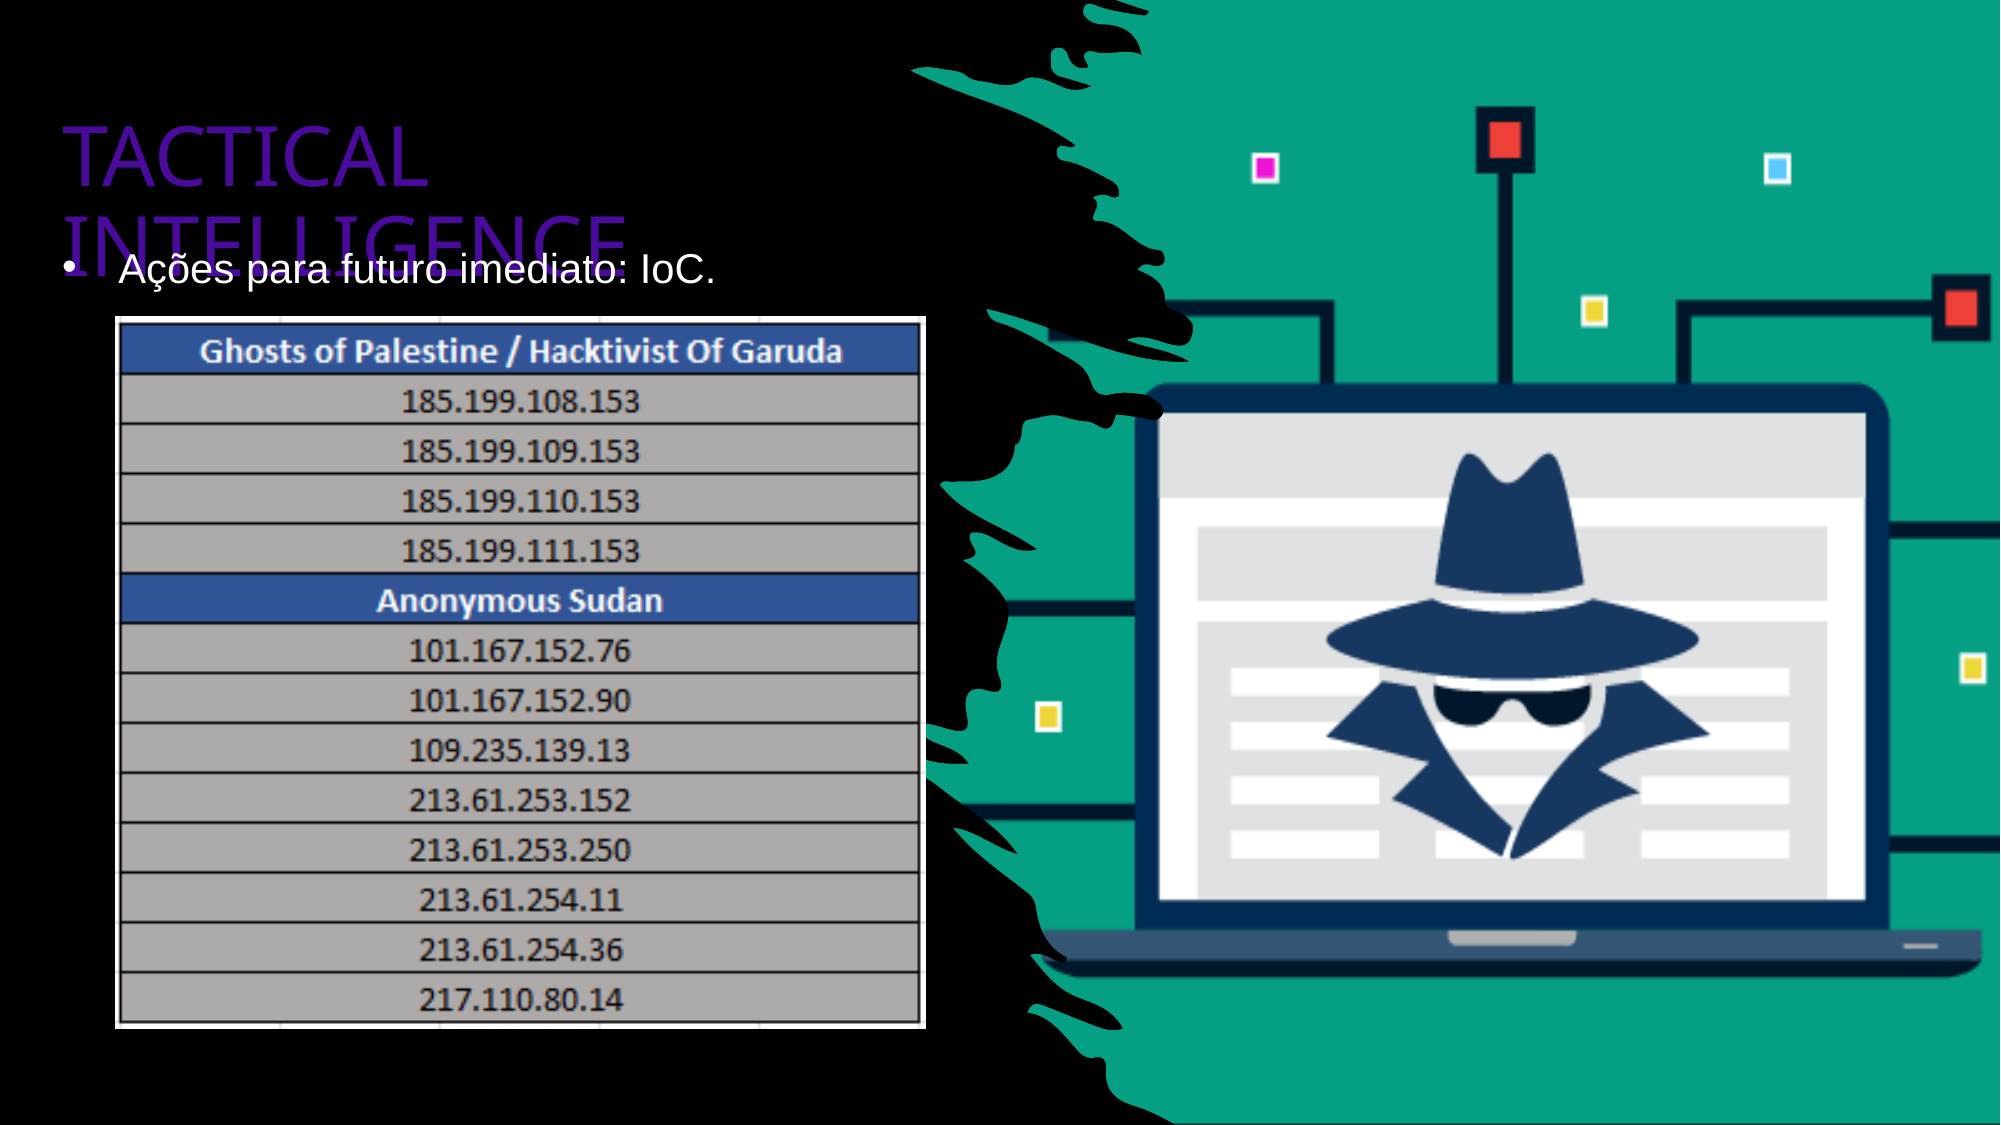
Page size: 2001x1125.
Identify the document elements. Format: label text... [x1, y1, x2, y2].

picture [1890, 538, 2000, 836]
picture [115, 0, 2000, 1125]
text_box Tactical intelligence [62, 114, 909, 241]
text_box Ações para futuro imediato: IoC. [62, 241, 909, 342]
